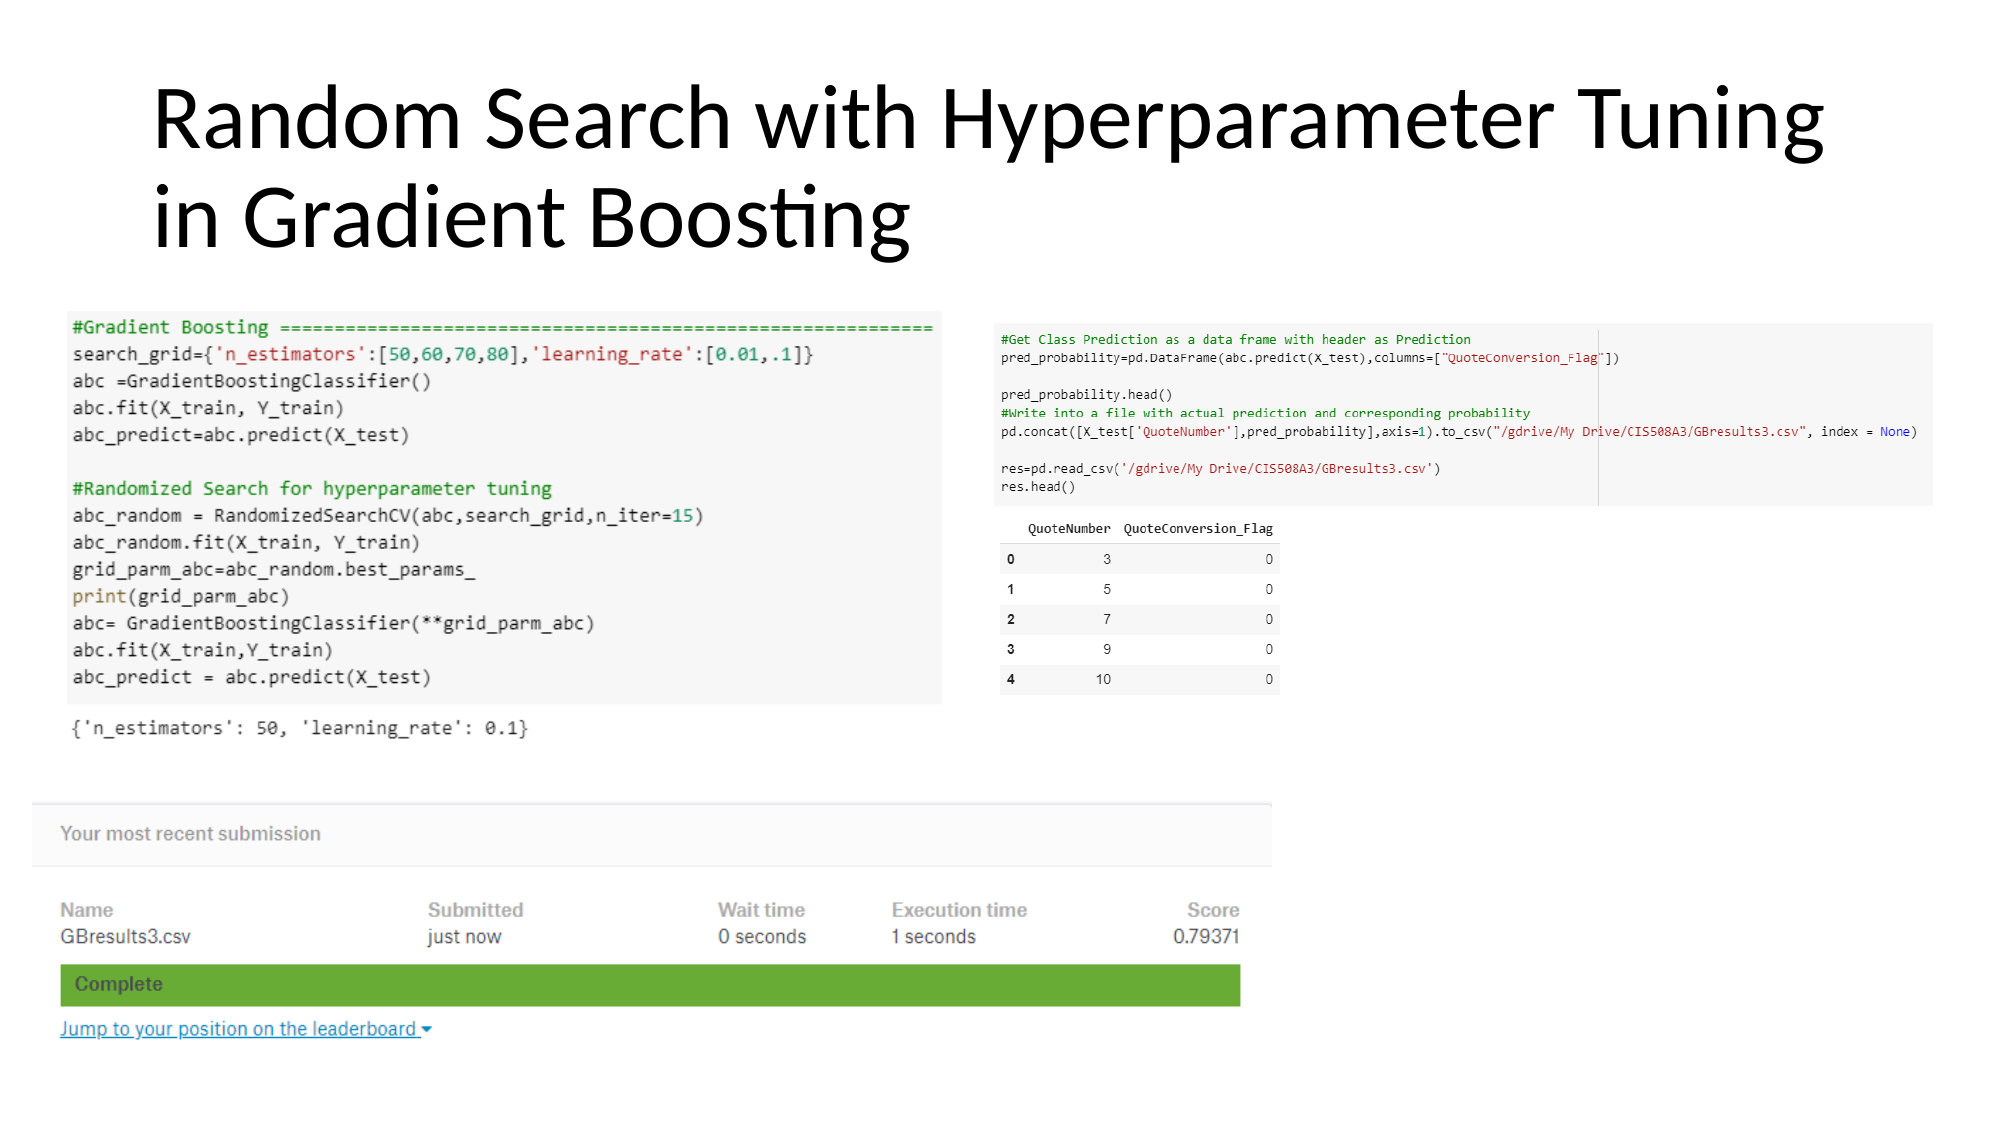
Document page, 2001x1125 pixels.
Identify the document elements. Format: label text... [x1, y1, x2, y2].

picture [66, 310, 942, 750]
picture [32, 801, 1272, 1066]
picture [994, 322, 1933, 698]
title Random Search with Hyperparameter Tuning in Gradient Boosting [137, 59, 1863, 278]
